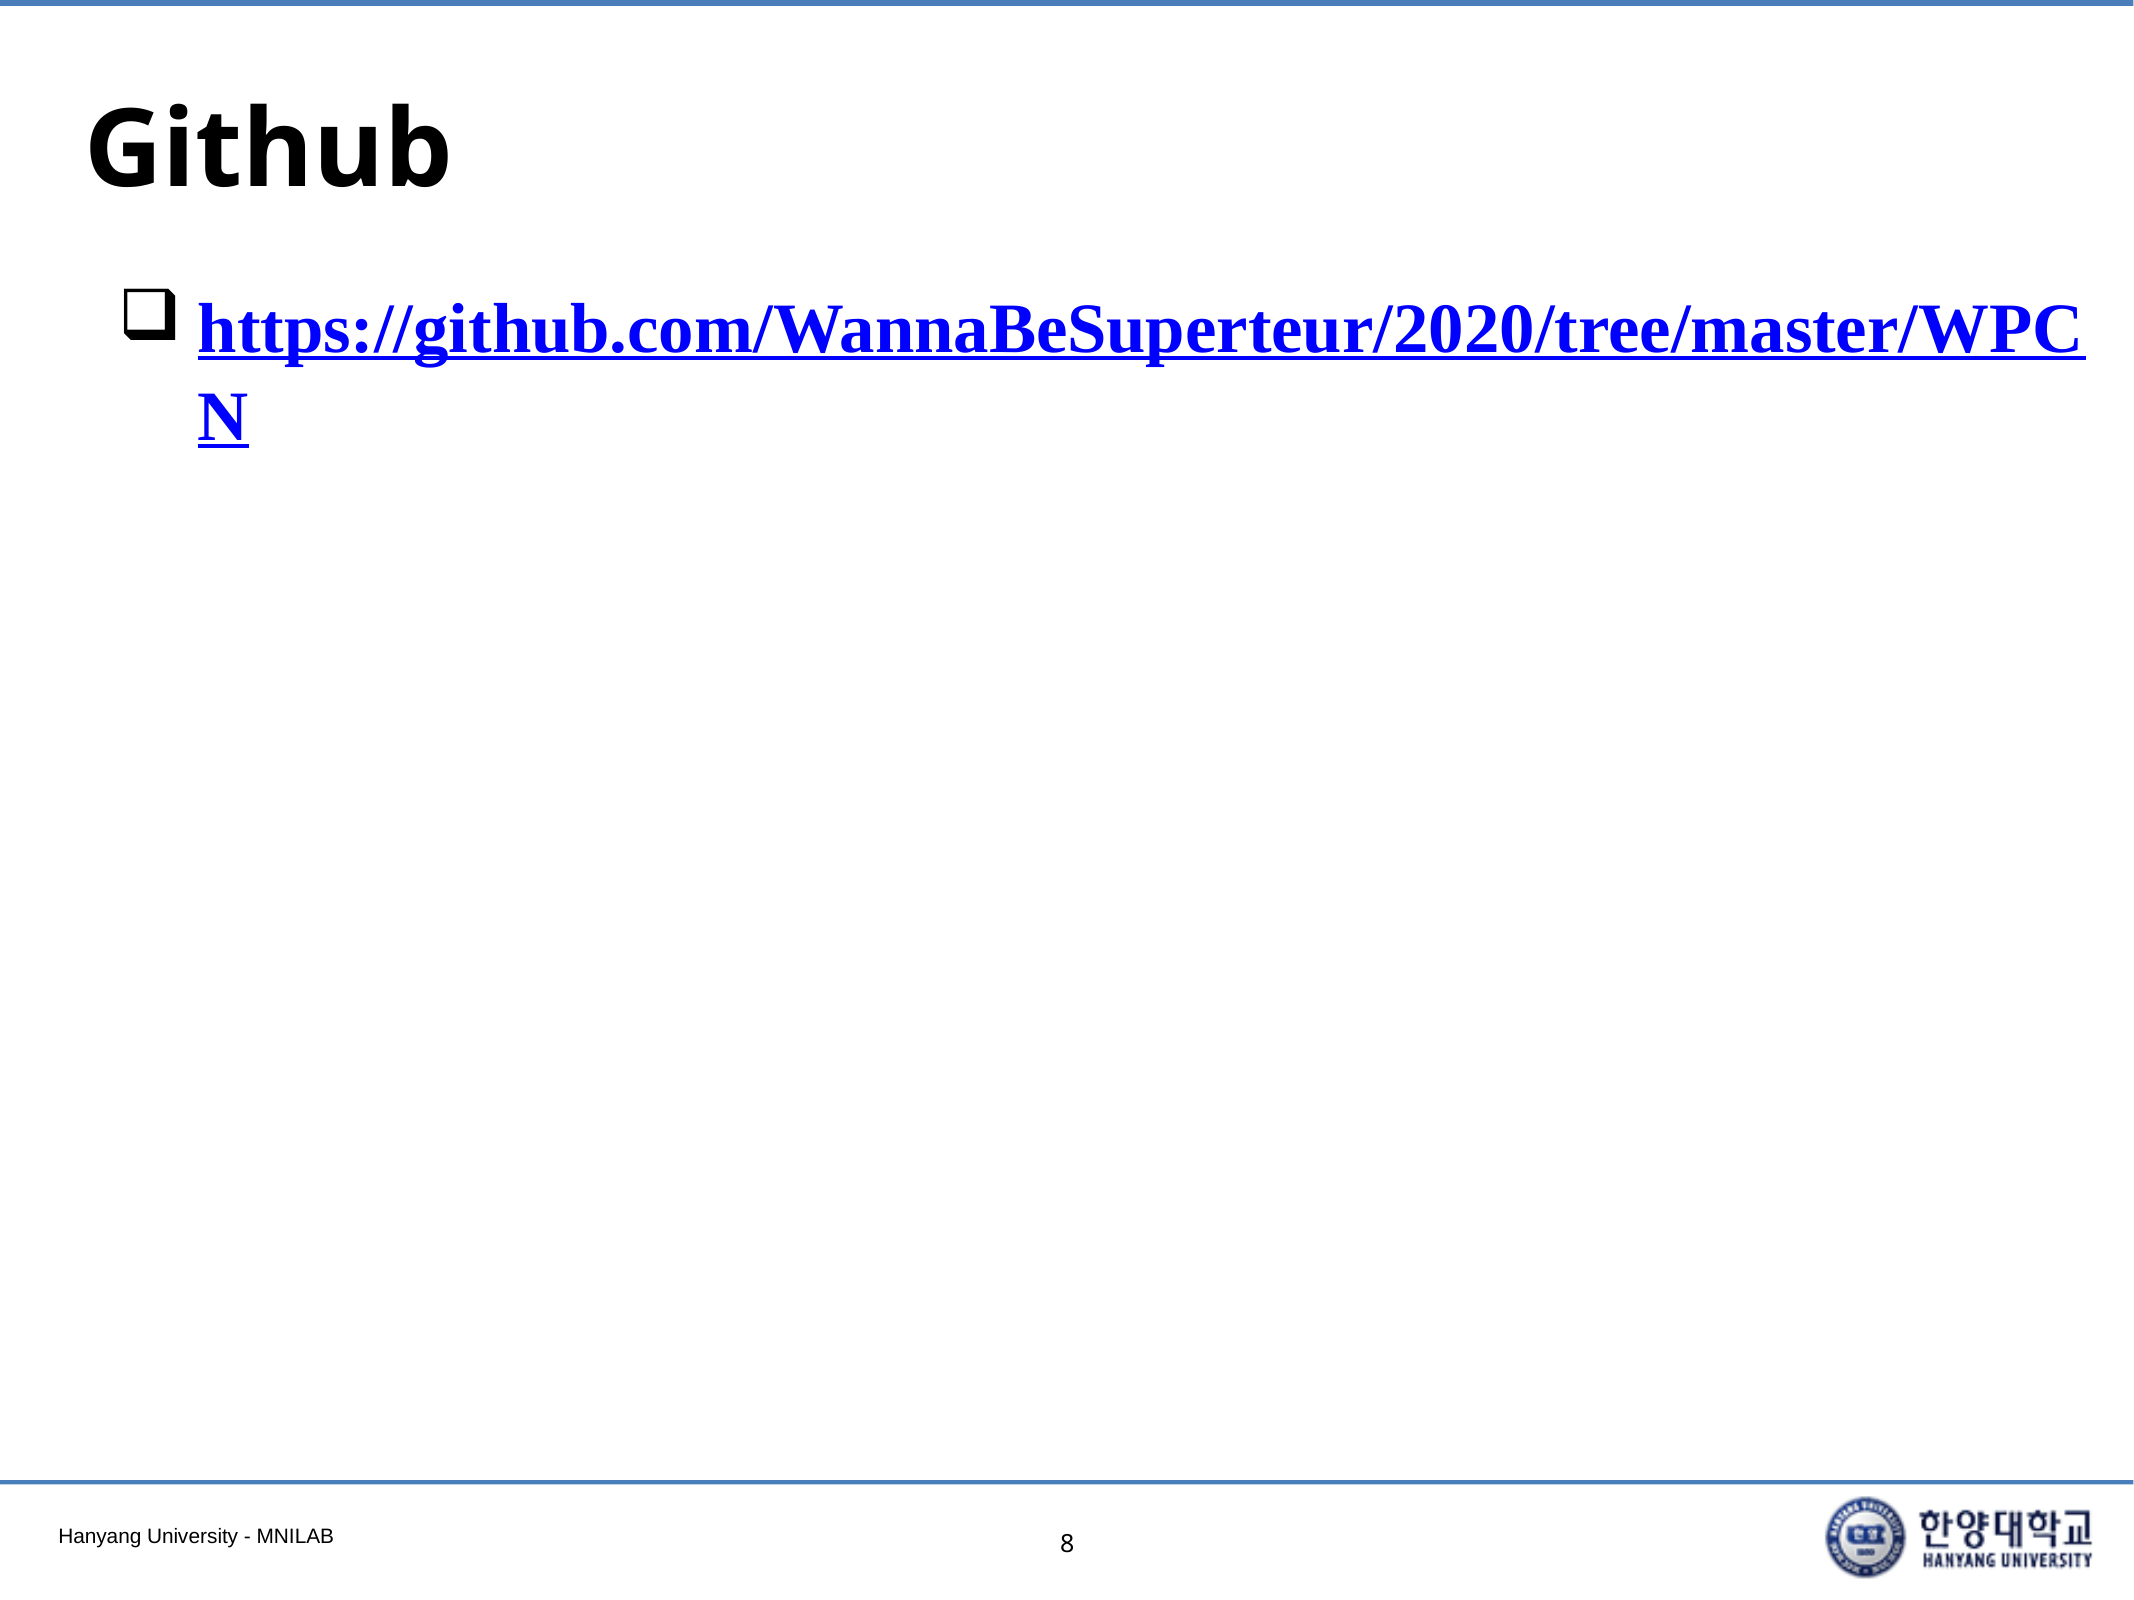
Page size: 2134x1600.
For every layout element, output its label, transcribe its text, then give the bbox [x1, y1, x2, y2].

list https://github.com/WannaBeSuperteur/2020/tree/master/WPCN [109, 255, 2113, 1501]
slide_number 8 [1037, 1518, 1098, 1567]
title Github [75, 41, 2058, 245]
picture [1797, 1495, 2128, 1581]
